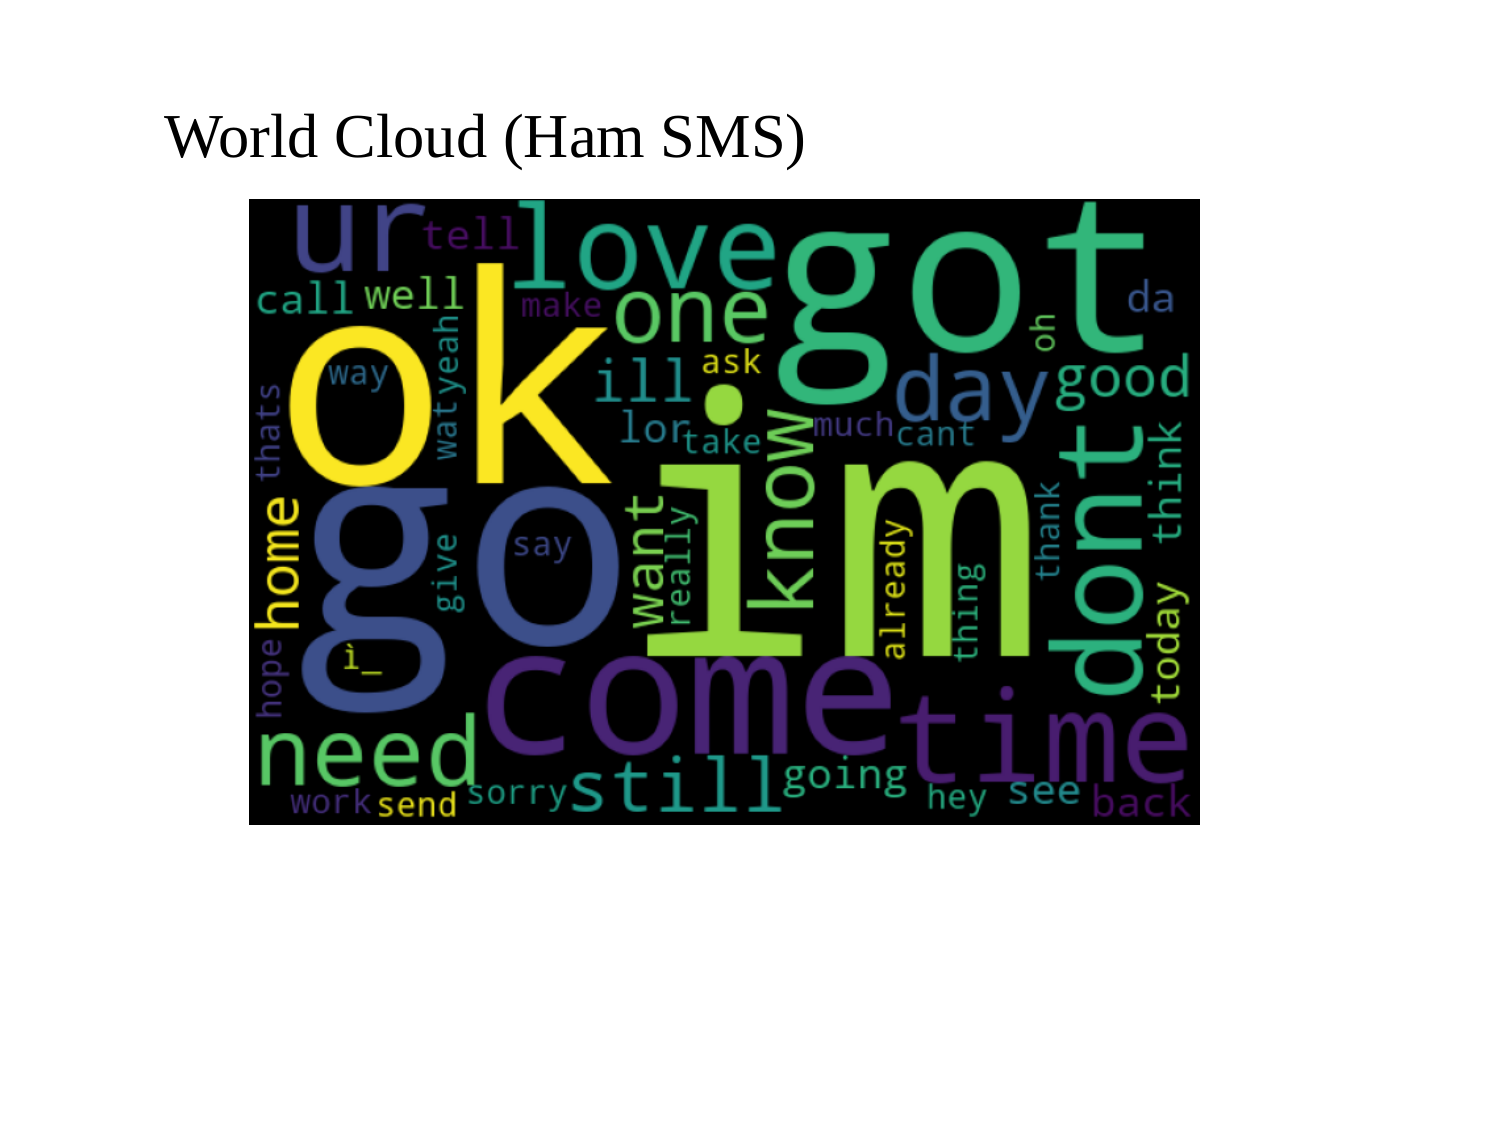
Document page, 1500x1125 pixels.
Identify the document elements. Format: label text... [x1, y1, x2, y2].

picture [249, 199, 1201, 826]
text_box World Cloud (Ham SMS) [149, 87, 1350, 178]
